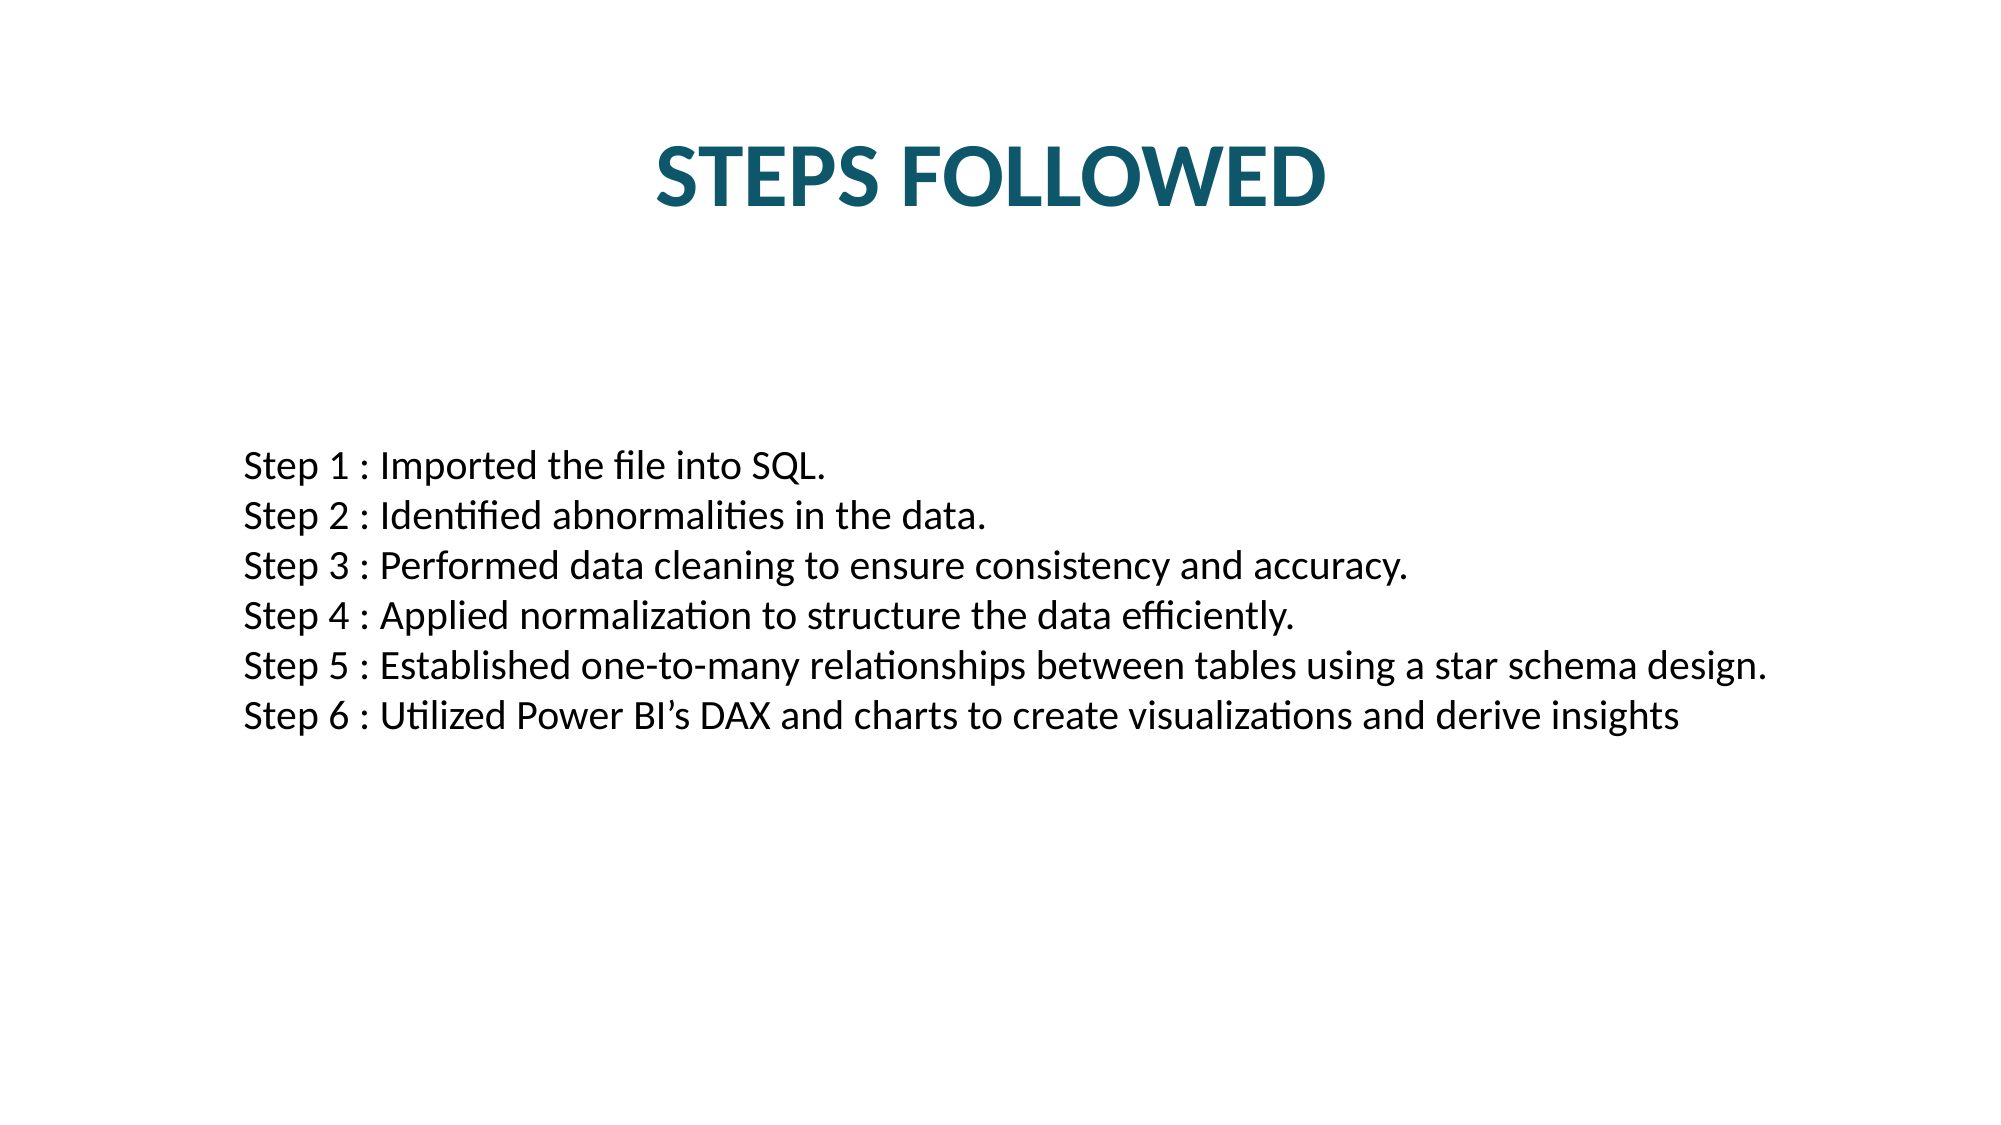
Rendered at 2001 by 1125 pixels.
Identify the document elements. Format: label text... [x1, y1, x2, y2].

text_box Step 1 : Imported the file into SQL. Step 2 : Identified abnormalities in the data. Step 3 : Performed data cleaning to ensure consistency and accuracy. Step 4 : Applied normalization to structure the data efficiently. Step 5 : Established one-to-many relationships between tables using a star schema design. Step 6 : Utilized Power BI’s DAX and charts to create visualizations and derive insights [219, 380, 2000, 796]
text_box STEPS FOLLOWED [640, 107, 1360, 233]
